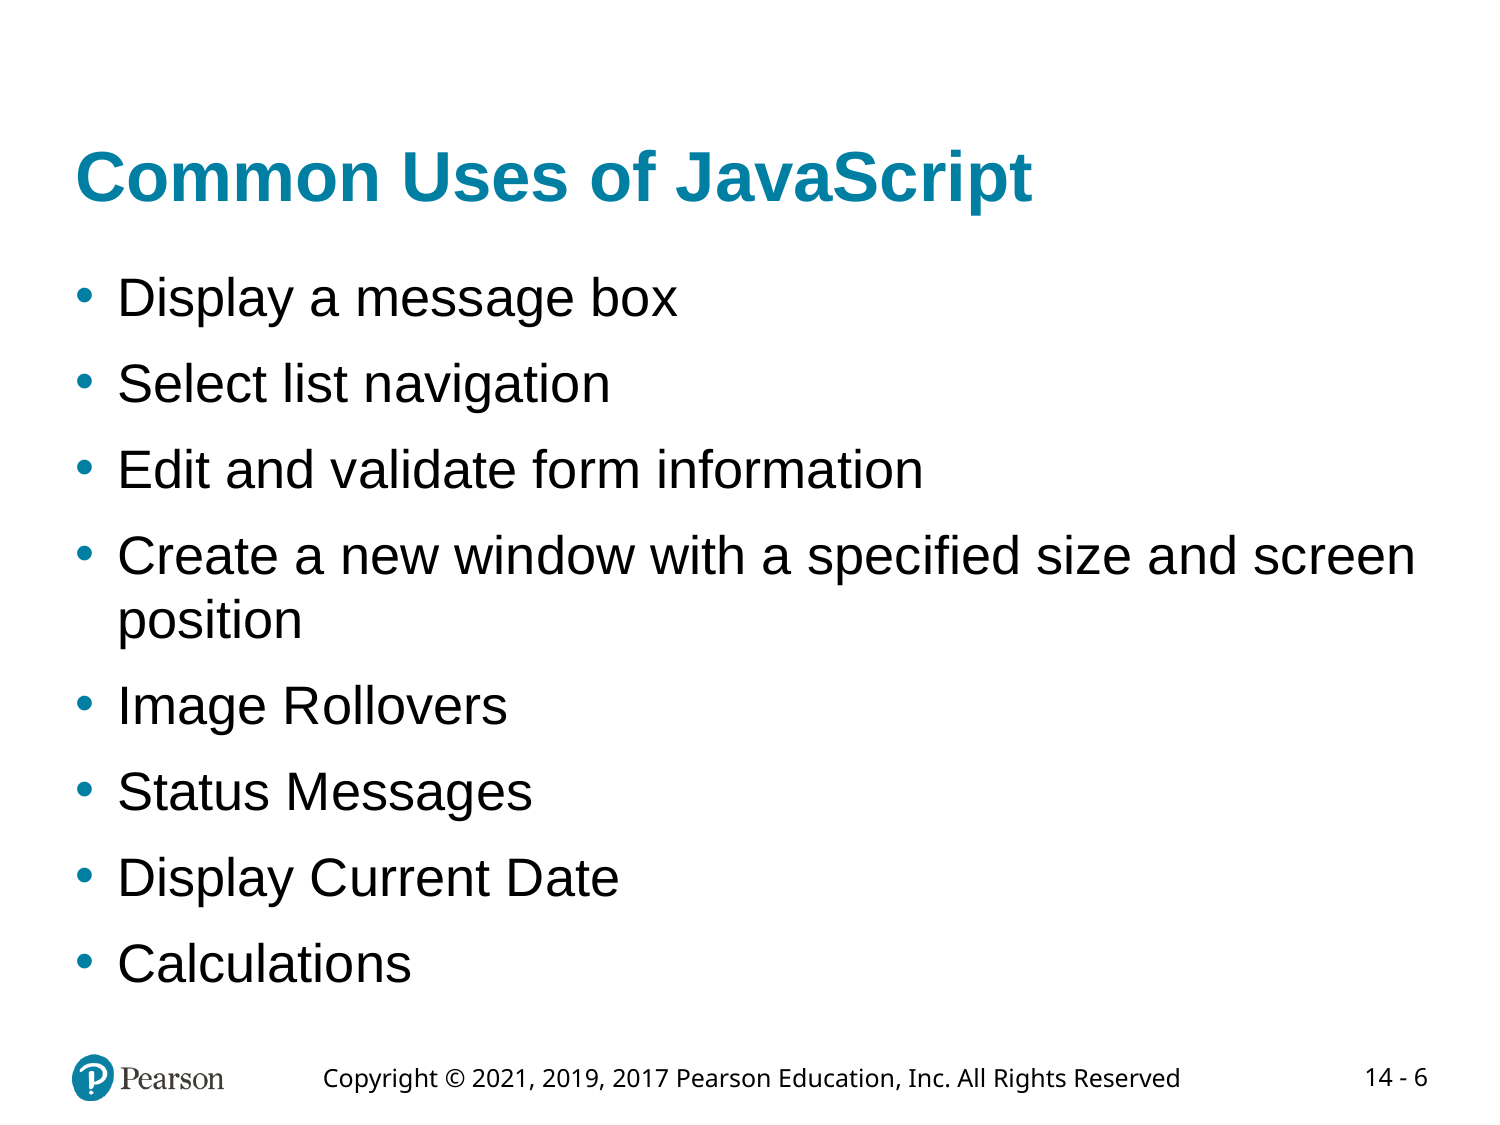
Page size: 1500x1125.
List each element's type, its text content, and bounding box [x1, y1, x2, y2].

picture [72, 1087, 83, 1101]
picture [81, 1064, 107, 1089]
picture [72, 1054, 89, 1072]
picture [99, 1054, 224, 1101]
title Common Uses of JavaScript [75, 35, 1425, 216]
list Display a message box Select list navigation Edit and validate form information Create a new window with a specified size and screen position Image Rollovers Status Messages Display Current Date Calculations [75, 262, 1425, 1013]
